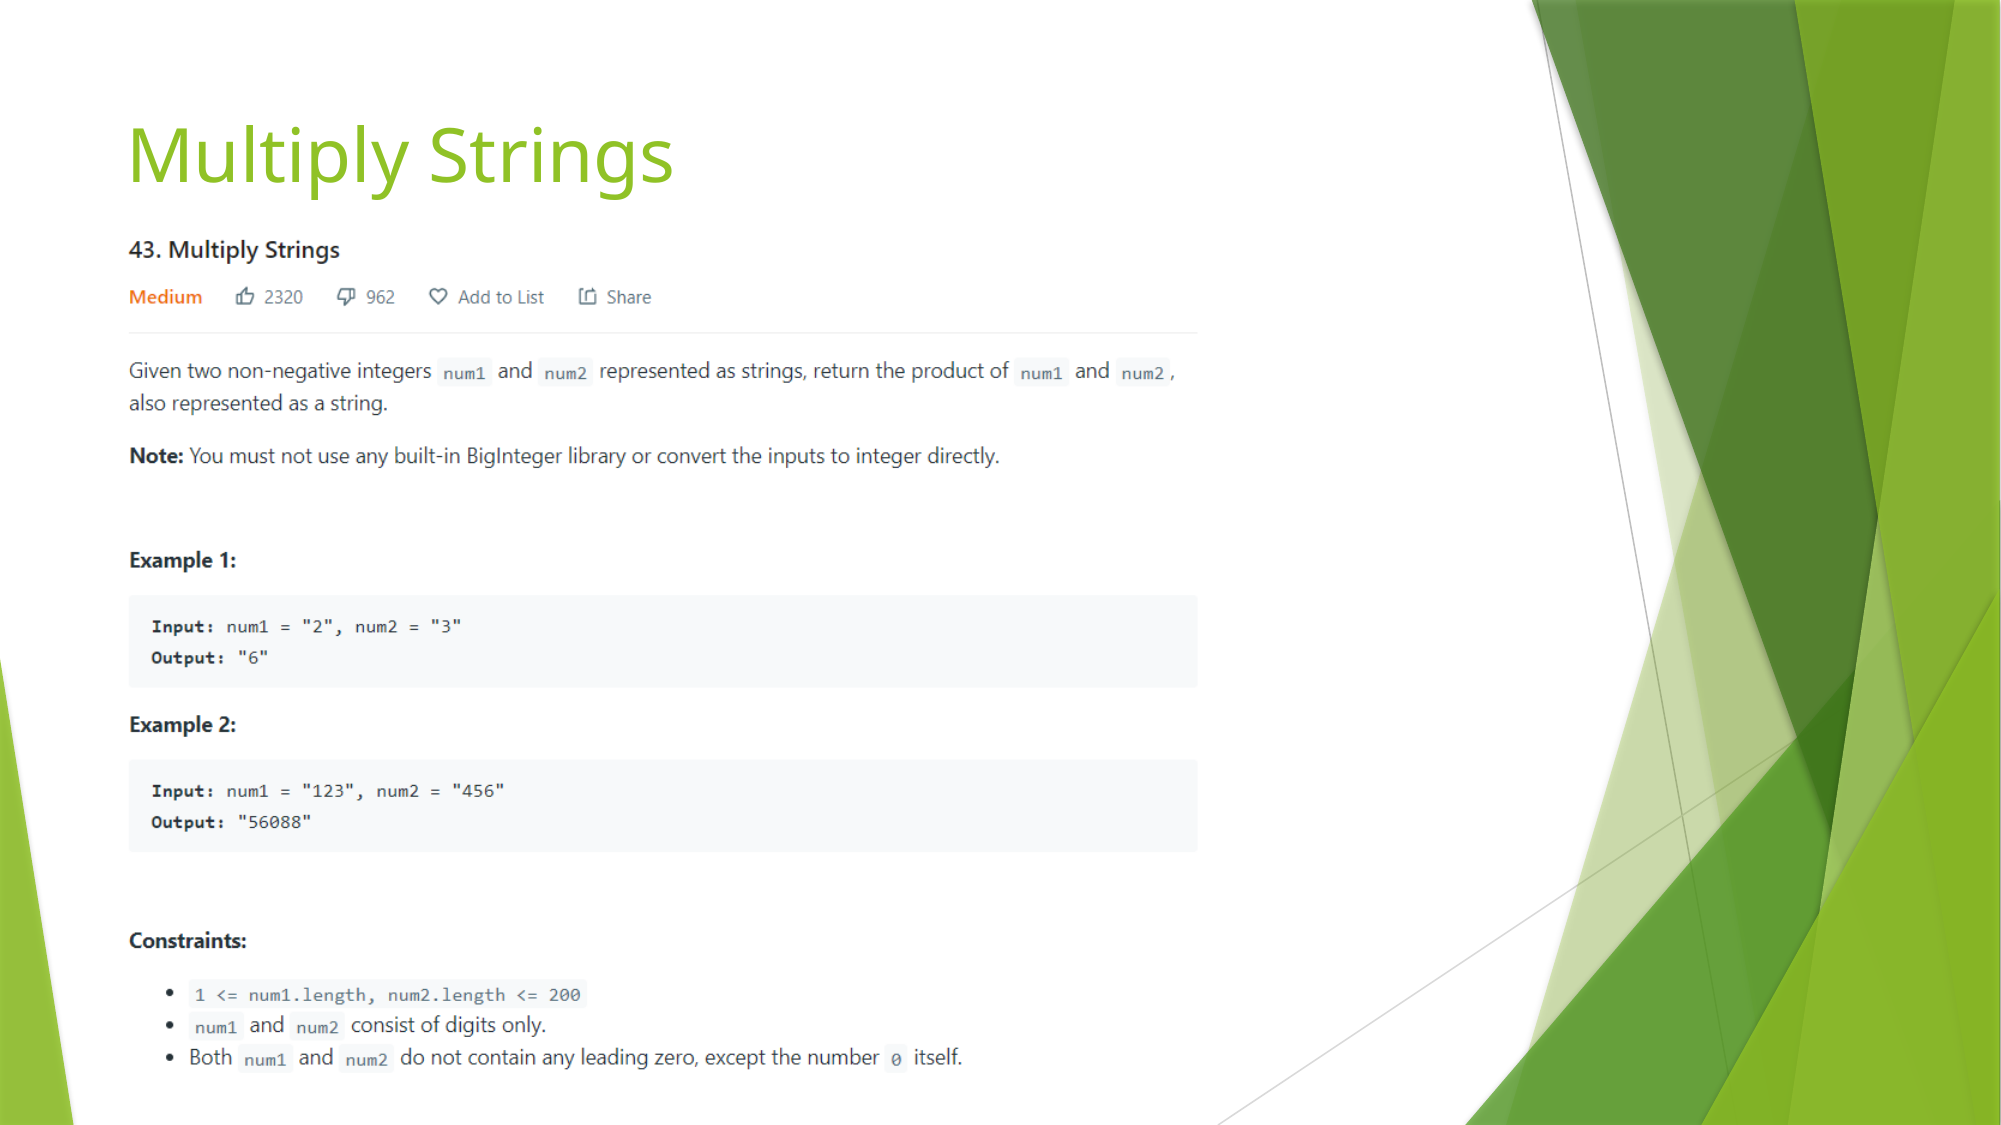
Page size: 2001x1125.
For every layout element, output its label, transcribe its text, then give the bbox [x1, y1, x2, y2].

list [110, 234, 1231, 1080]
title Multiply Strings [111, 99, 1522, 317]
